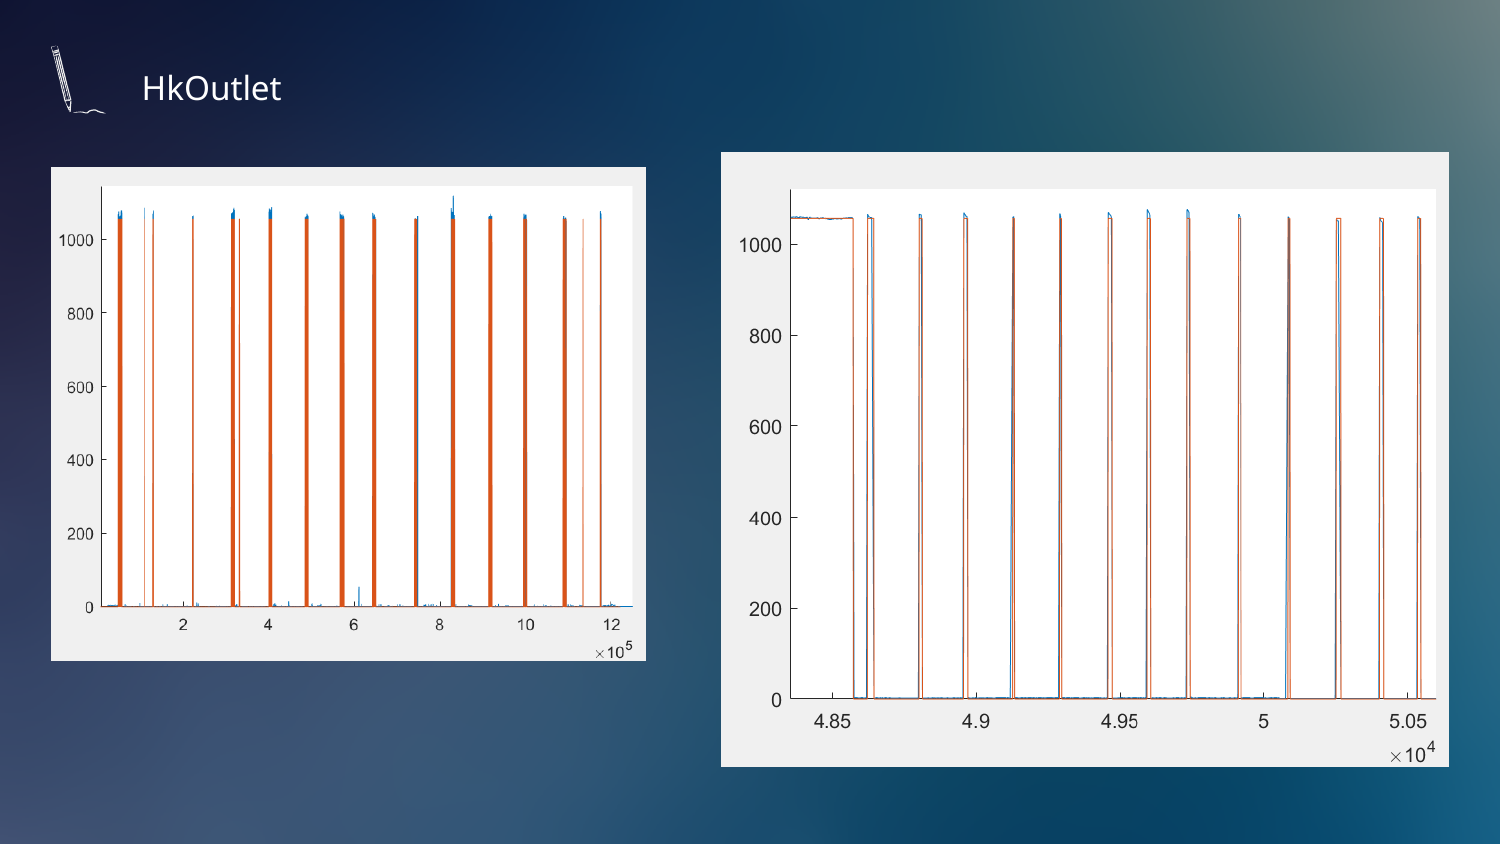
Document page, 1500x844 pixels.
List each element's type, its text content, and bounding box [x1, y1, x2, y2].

text_box HkOutlet [67, 59, 357, 115]
picture [0, 0, 1500, 844]
